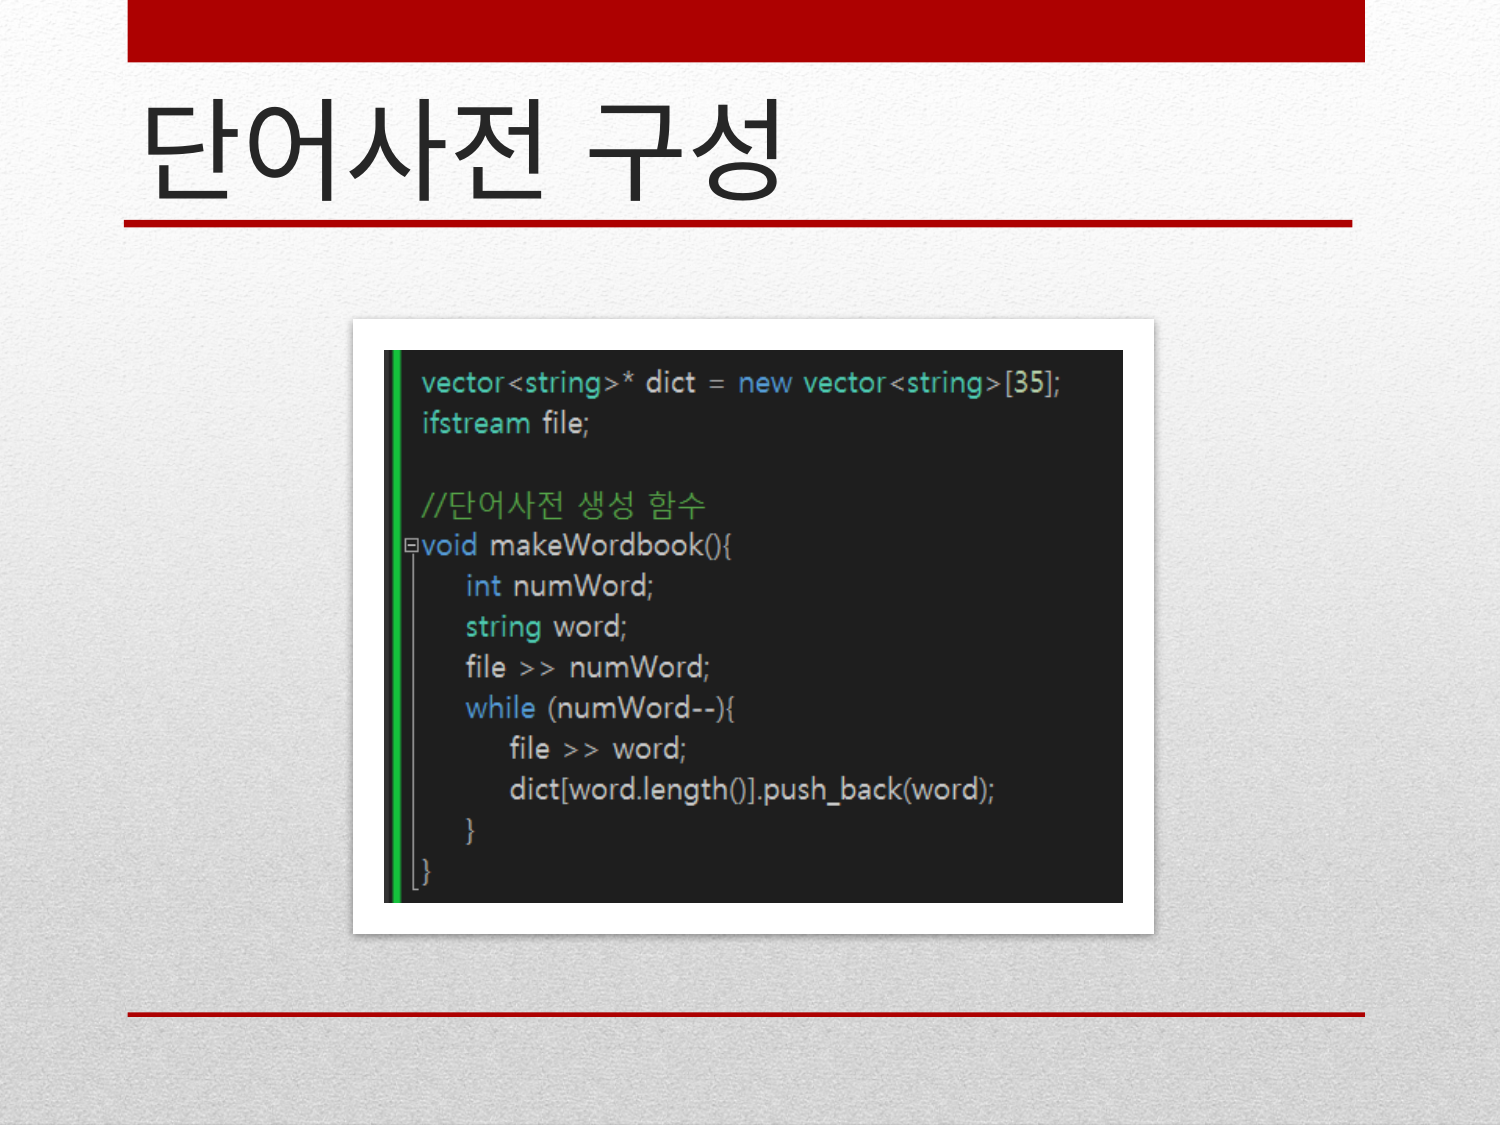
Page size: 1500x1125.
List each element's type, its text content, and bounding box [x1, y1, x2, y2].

title 단어사전 구성 [123, 0, 1237, 218]
text_box [122, 218, 1354, 229]
picture [383, 349, 1124, 904]
